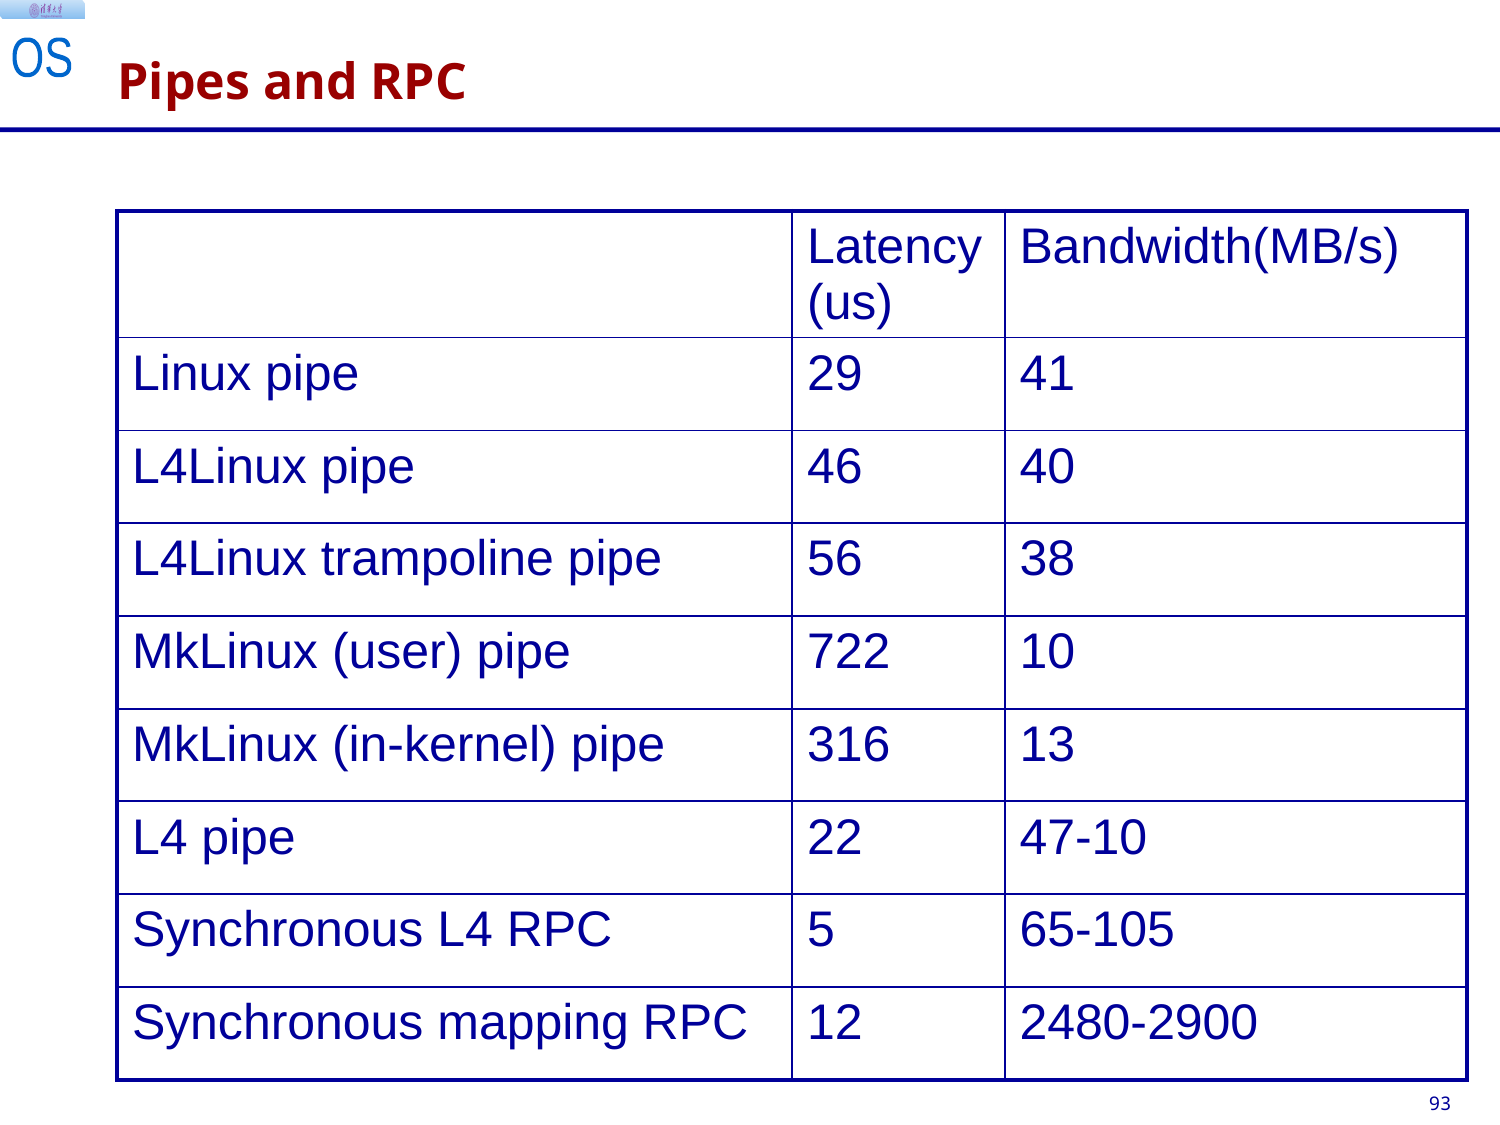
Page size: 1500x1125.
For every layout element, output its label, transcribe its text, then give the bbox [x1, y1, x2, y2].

table_cell 22 [793, 802, 1004, 893]
table_cell 316 [793, 710, 1004, 800]
table_cell 12 [793, 988, 1004, 1078]
table_cell L4 pipe [119, 802, 791, 893]
table_cell 65-105 [1006, 895, 1465, 986]
table_cell MkLinux (in-kernel) pipe [119, 710, 791, 800]
table_cell 13 [1006, 710, 1465, 800]
table_cell Synchronous mapping RPC [119, 988, 791, 1078]
table_cell 38 [1006, 524, 1465, 615]
table_cell L4Linux trampoline pipe [119, 524, 791, 615]
table_header Bandwidth(MB/s) [1006, 213, 1465, 337]
table_cell 47-10 [1006, 802, 1465, 893]
table_cell 40 [1006, 431, 1465, 522]
table_cell MkLinux (user) pipe [119, 617, 791, 708]
title Pipes and RPC [102, 18, 1409, 118]
table_cell 722 [793, 617, 1004, 708]
table_cell 56 [793, 524, 1004, 615]
table_header [119, 213, 791, 337]
table_cell 10 [1006, 617, 1465, 708]
table_cell 5 [793, 895, 1004, 986]
table_cell Linux pipe [119, 338, 791, 430]
table_header Latency (us) [793, 213, 1004, 337]
table_cell 41 [1006, 338, 1465, 430]
table_cell 46 [793, 431, 1004, 522]
table_cell 2480-2900 [1006, 988, 1465, 1078]
table_cell Synchronous L4 RPC [119, 895, 791, 986]
table_cell 29 [793, 338, 1004, 430]
picture [0, 0, 85, 19]
table_cell L4Linux pipe [119, 431, 791, 522]
